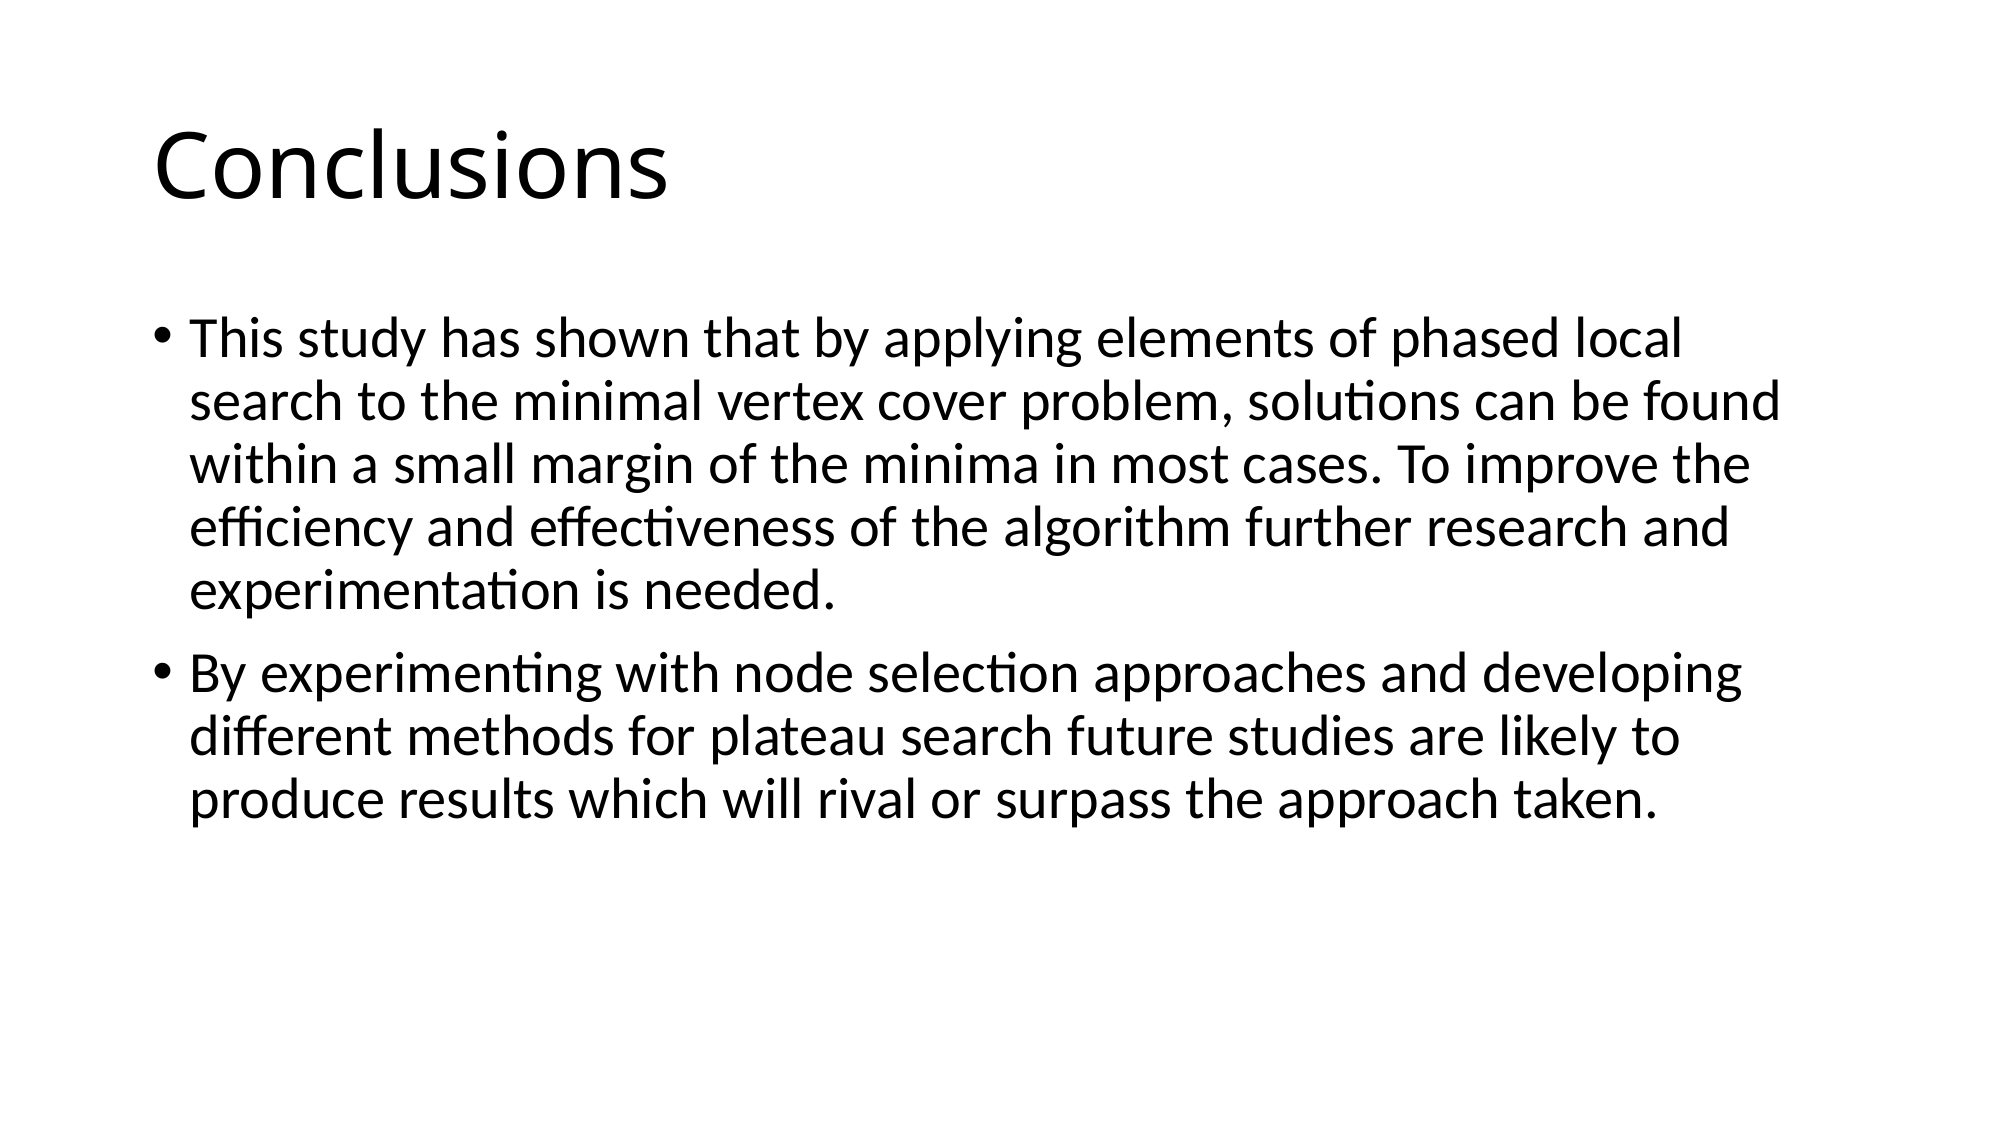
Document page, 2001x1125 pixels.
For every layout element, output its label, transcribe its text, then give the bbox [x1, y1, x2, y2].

list This study has shown that by applying elements of phased local search to the minimal vertex cover problem, solutions can be found within a small margin of the minima in most cases. To improve the efficiency and effectiveness of the algorithm further research and experimentation is needed. By experimenting with node selection approaches and developing different methods for plateau search future studies are likely to produce results which will rival or surpass the approach taken. [137, 299, 1863, 1014]
title Conclusions [137, 59, 1863, 278]
